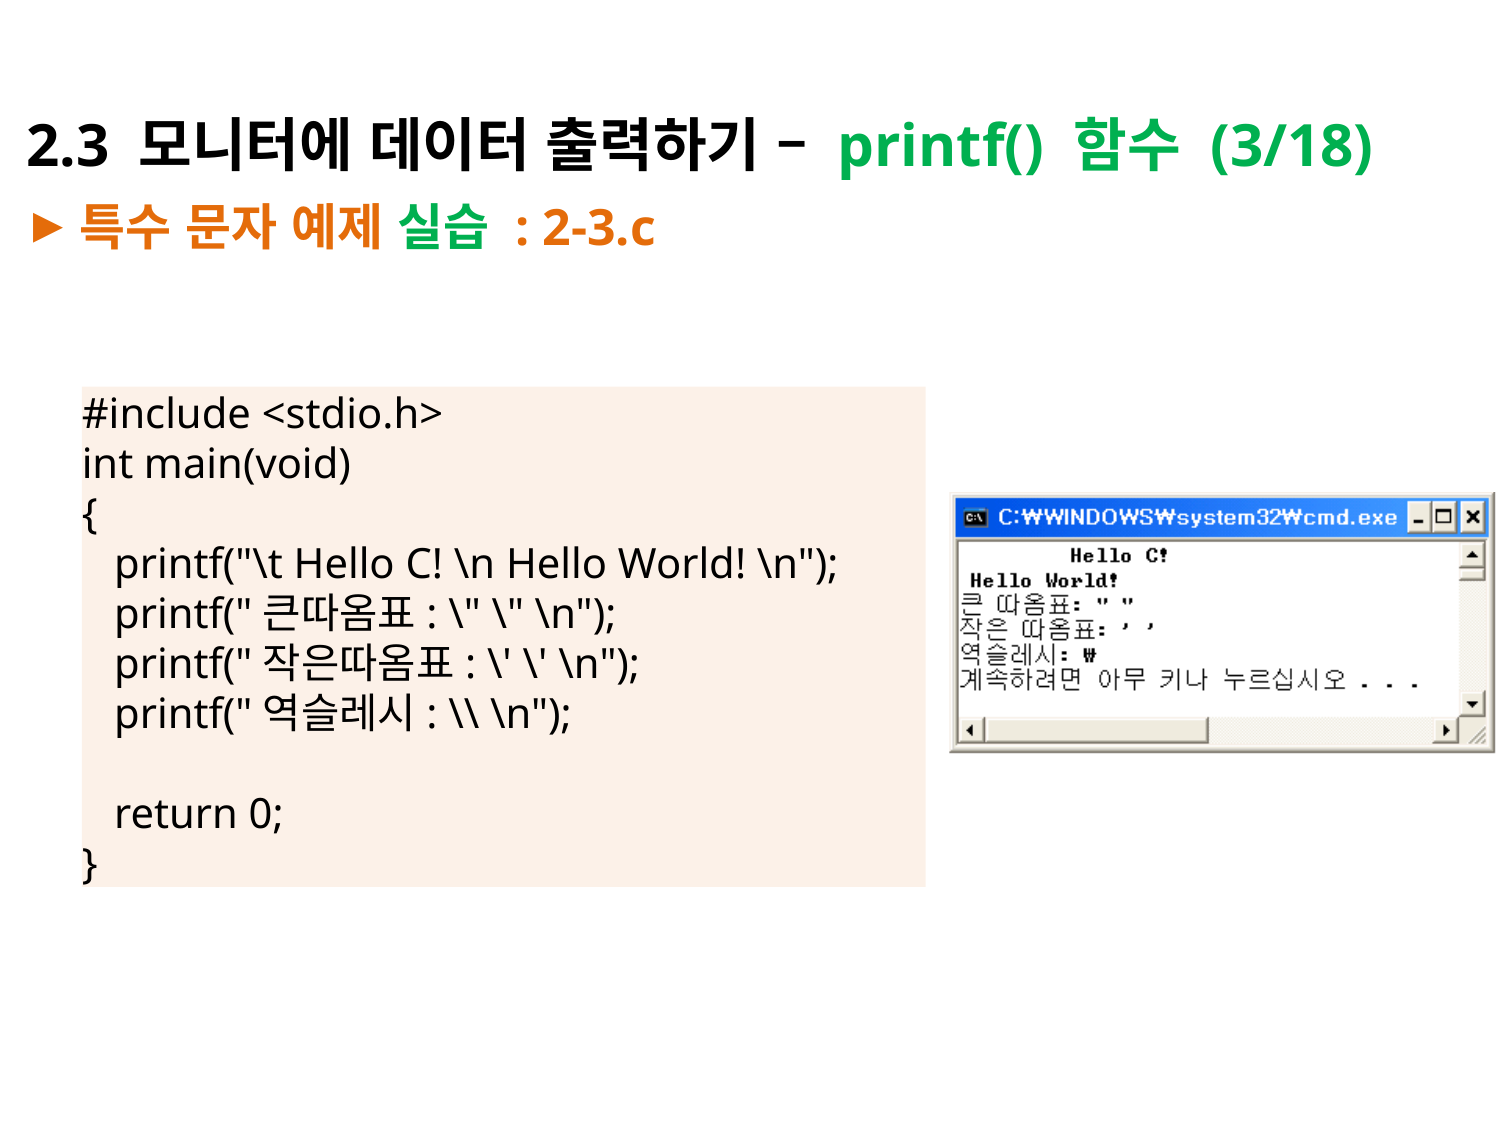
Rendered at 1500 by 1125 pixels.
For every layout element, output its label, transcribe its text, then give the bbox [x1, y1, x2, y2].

list 특수 문자 예제 실습 : 2-3.c [8, 187, 1500, 291]
title 2.3 모니터에 데이터 출력하기 – printf() 함수 (3/18) [11, 107, 1500, 178]
picture [948, 491, 1500, 758]
text_box #include <stdio.h> int main(void) { printf("\t Hello C! \n Hello World! \n"); printf("큰따옴표: \" \" \n"); printf("작은따옴표: \' \' \n"); printf("역슬레시: \\ \n"); return 0; } [81, 386, 926, 887]
